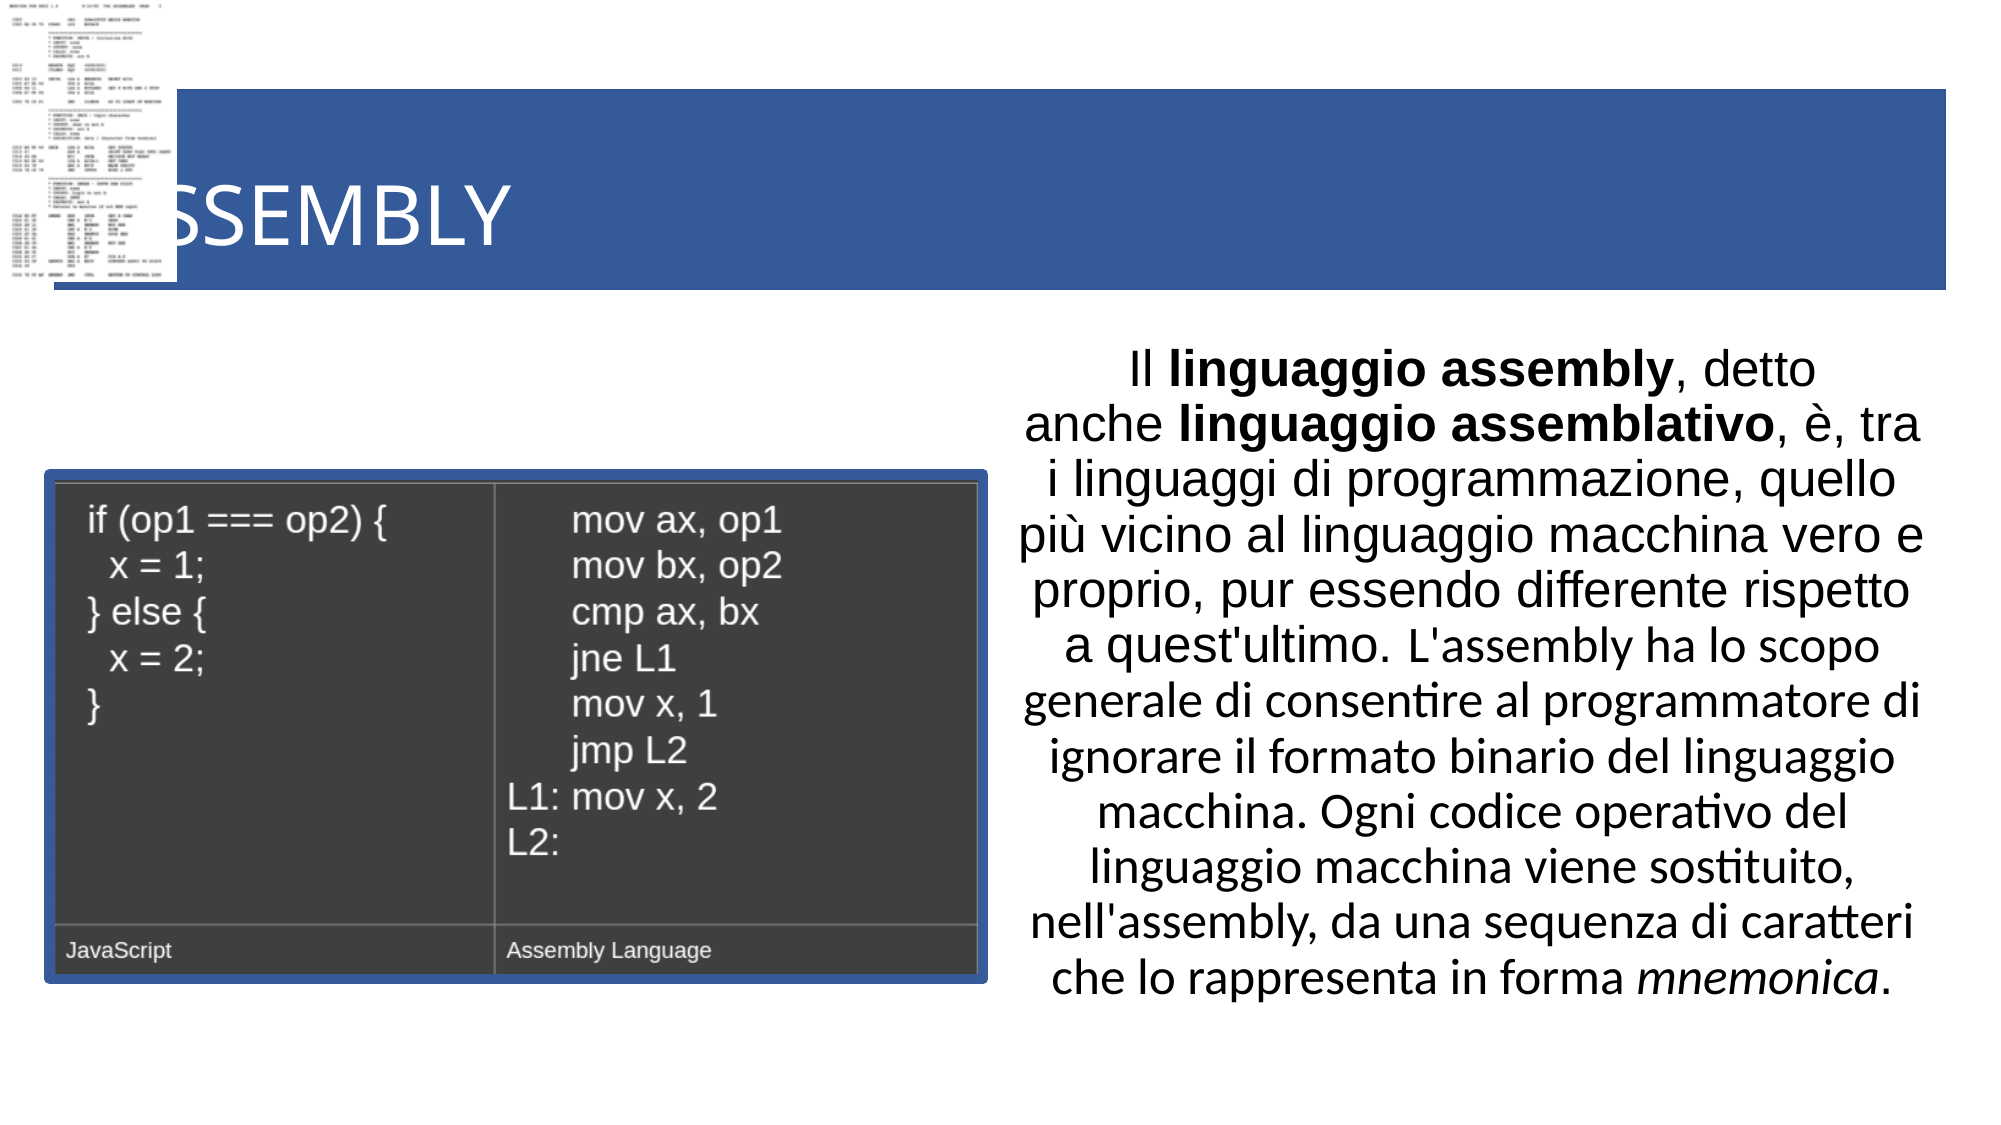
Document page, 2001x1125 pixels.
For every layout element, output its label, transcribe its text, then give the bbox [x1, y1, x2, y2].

text_box ASSEMBLY [177, 107, 1000, 271]
picture [0, 0, 177, 282]
picture [54, 479, 978, 974]
list Il linguaggio assembly, detto anche linguaggio assemblativo, è, tra i linguaggi di programmazione, quello più vicino al linguaggio macchina vero e proprio, pur essendo differente rispetto a quest'ultimo. L'assembly ha lo scopo generale di consentire al programmatore di ignorare il formato binario del linguaggio macchina. Ogni codice operativo del linguaggio macchina viene sostituito, nell'assembly, da una sequenza di caratteri che lo rappresenta in forma mnemonica. [999, 334, 1946, 1119]
text_box [54, 89, 1946, 290]
